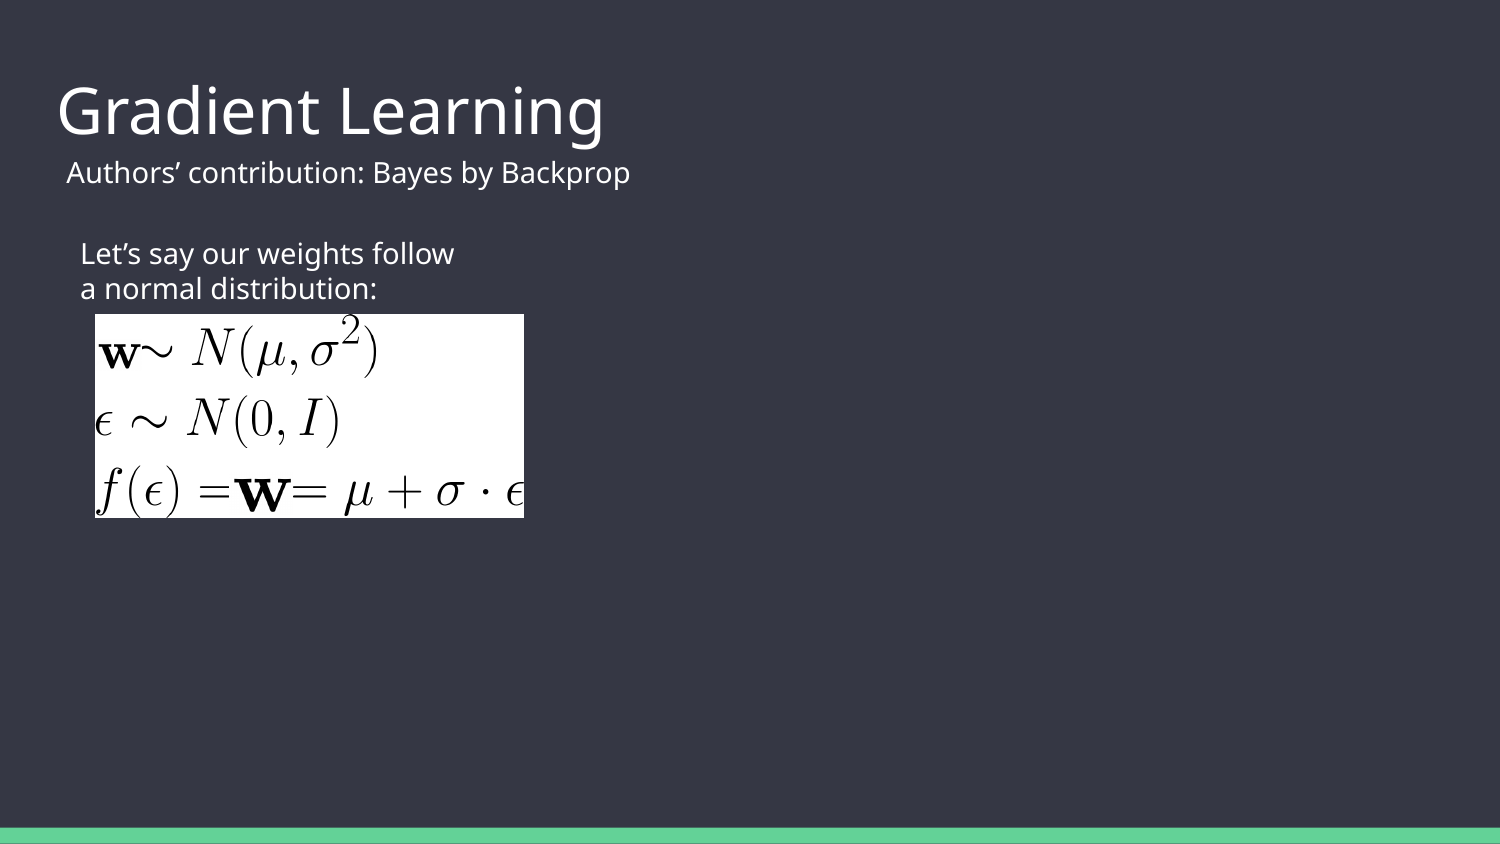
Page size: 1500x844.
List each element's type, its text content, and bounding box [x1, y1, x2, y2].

text_box Gradient Learning [40, 54, 1431, 169]
text_box Authors’ contribution: Bayes by Backprop [51, 139, 750, 219]
text_box Let’s say our weights follow a normal distribution: [65, 220, 493, 313]
picture [95, 314, 524, 518]
